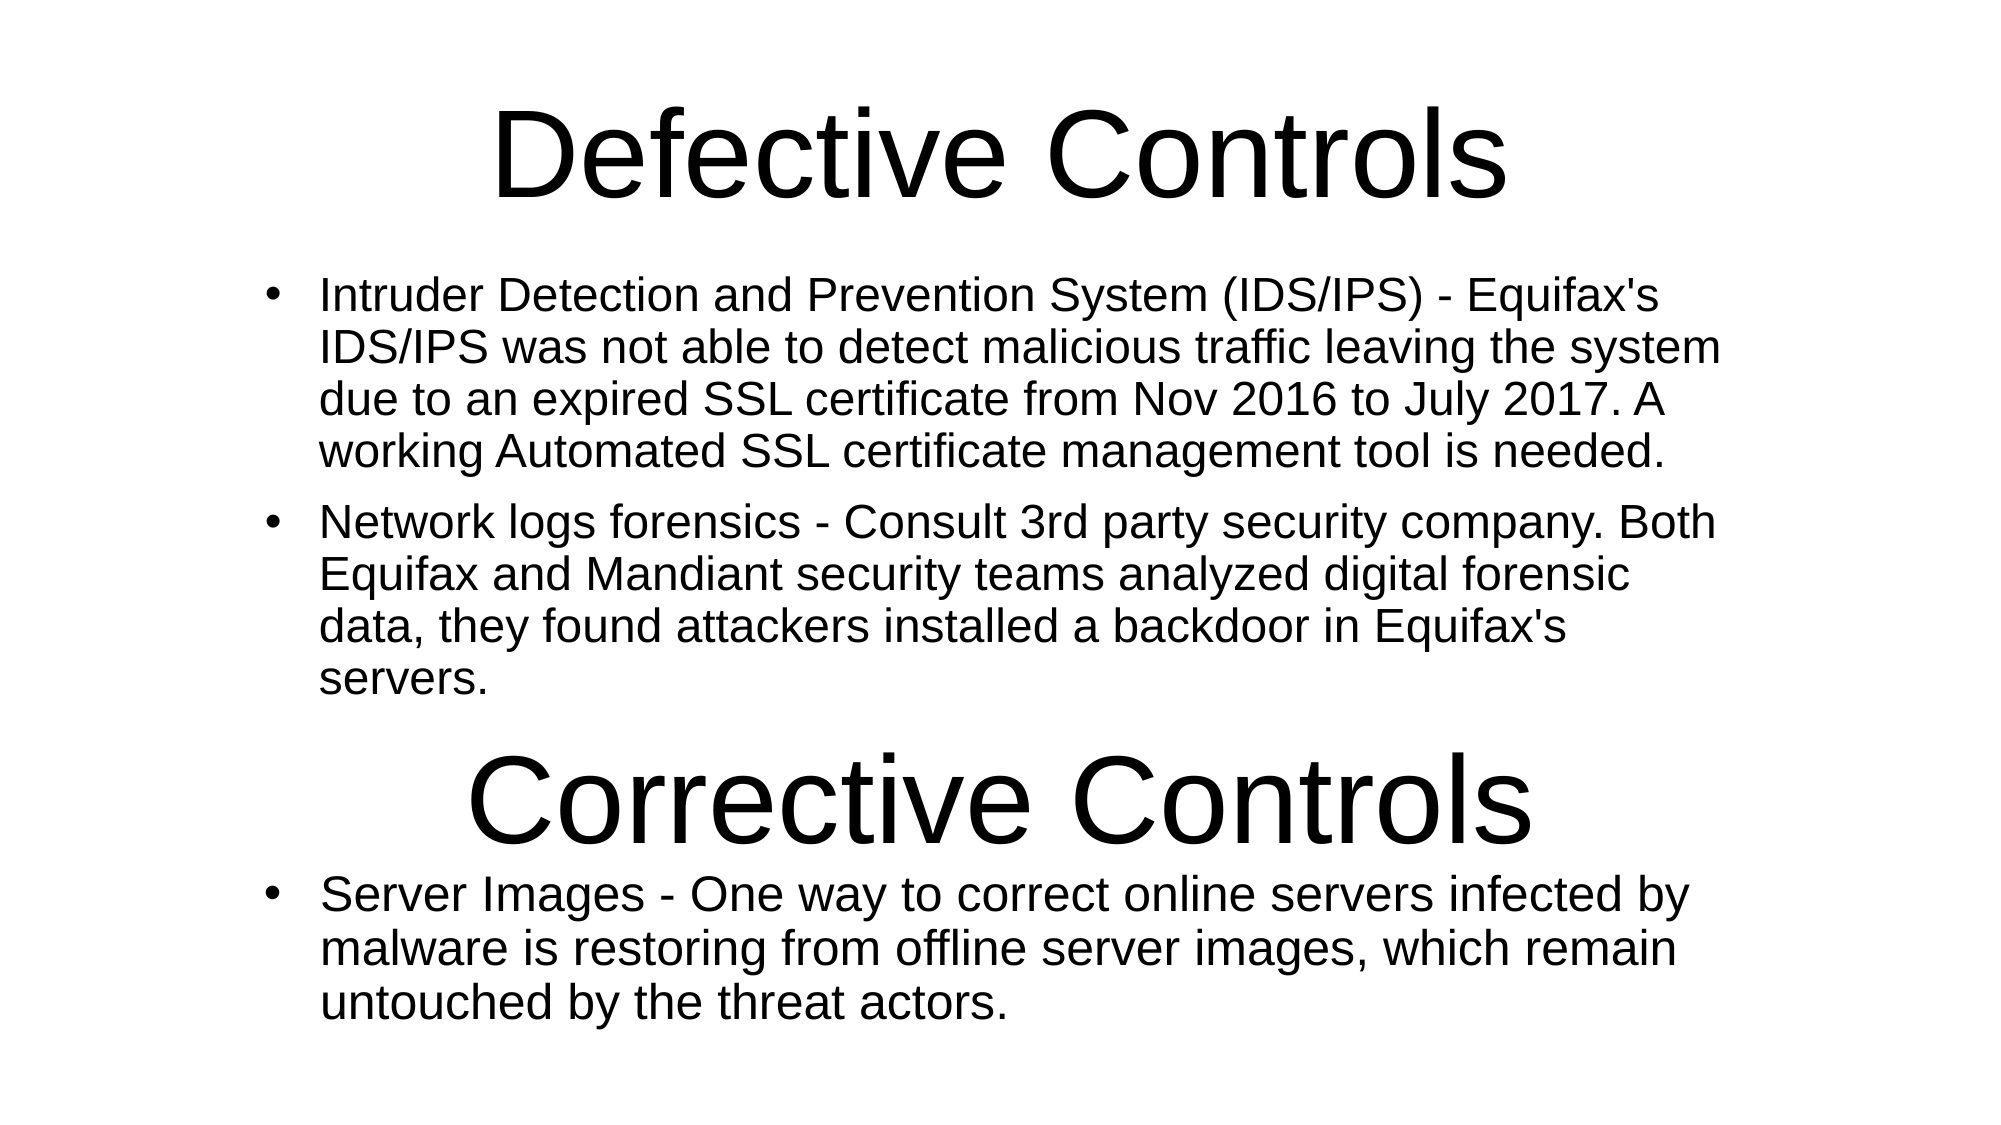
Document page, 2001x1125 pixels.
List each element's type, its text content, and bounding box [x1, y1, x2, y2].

text_box Server Images - One way to correct online servers infected by malware is restoring from offline server images, which remain untouched by the threat actors. [248, 860, 1749, 1063]
text_box Corrective Controls [250, 674, 1751, 1013]
subtitle Intruder Detection and Prevention System (IDS/IPS) - Equifax's IDS/IPS was not able to detect malicious traffic leaving the system due to an expired SSL certificate from Nov 2016 to July 2017. A working Automated SSL certificate management tool is needed. Network logs forensics - Consult 3rd party security company. Both Equifax and Mandiant security teams analyzed digital forensic data, they found attackers installed a backdoor in Equifax's servers. [249, 262, 1750, 764]
title Defective Controls [249, 28, 1750, 262]
